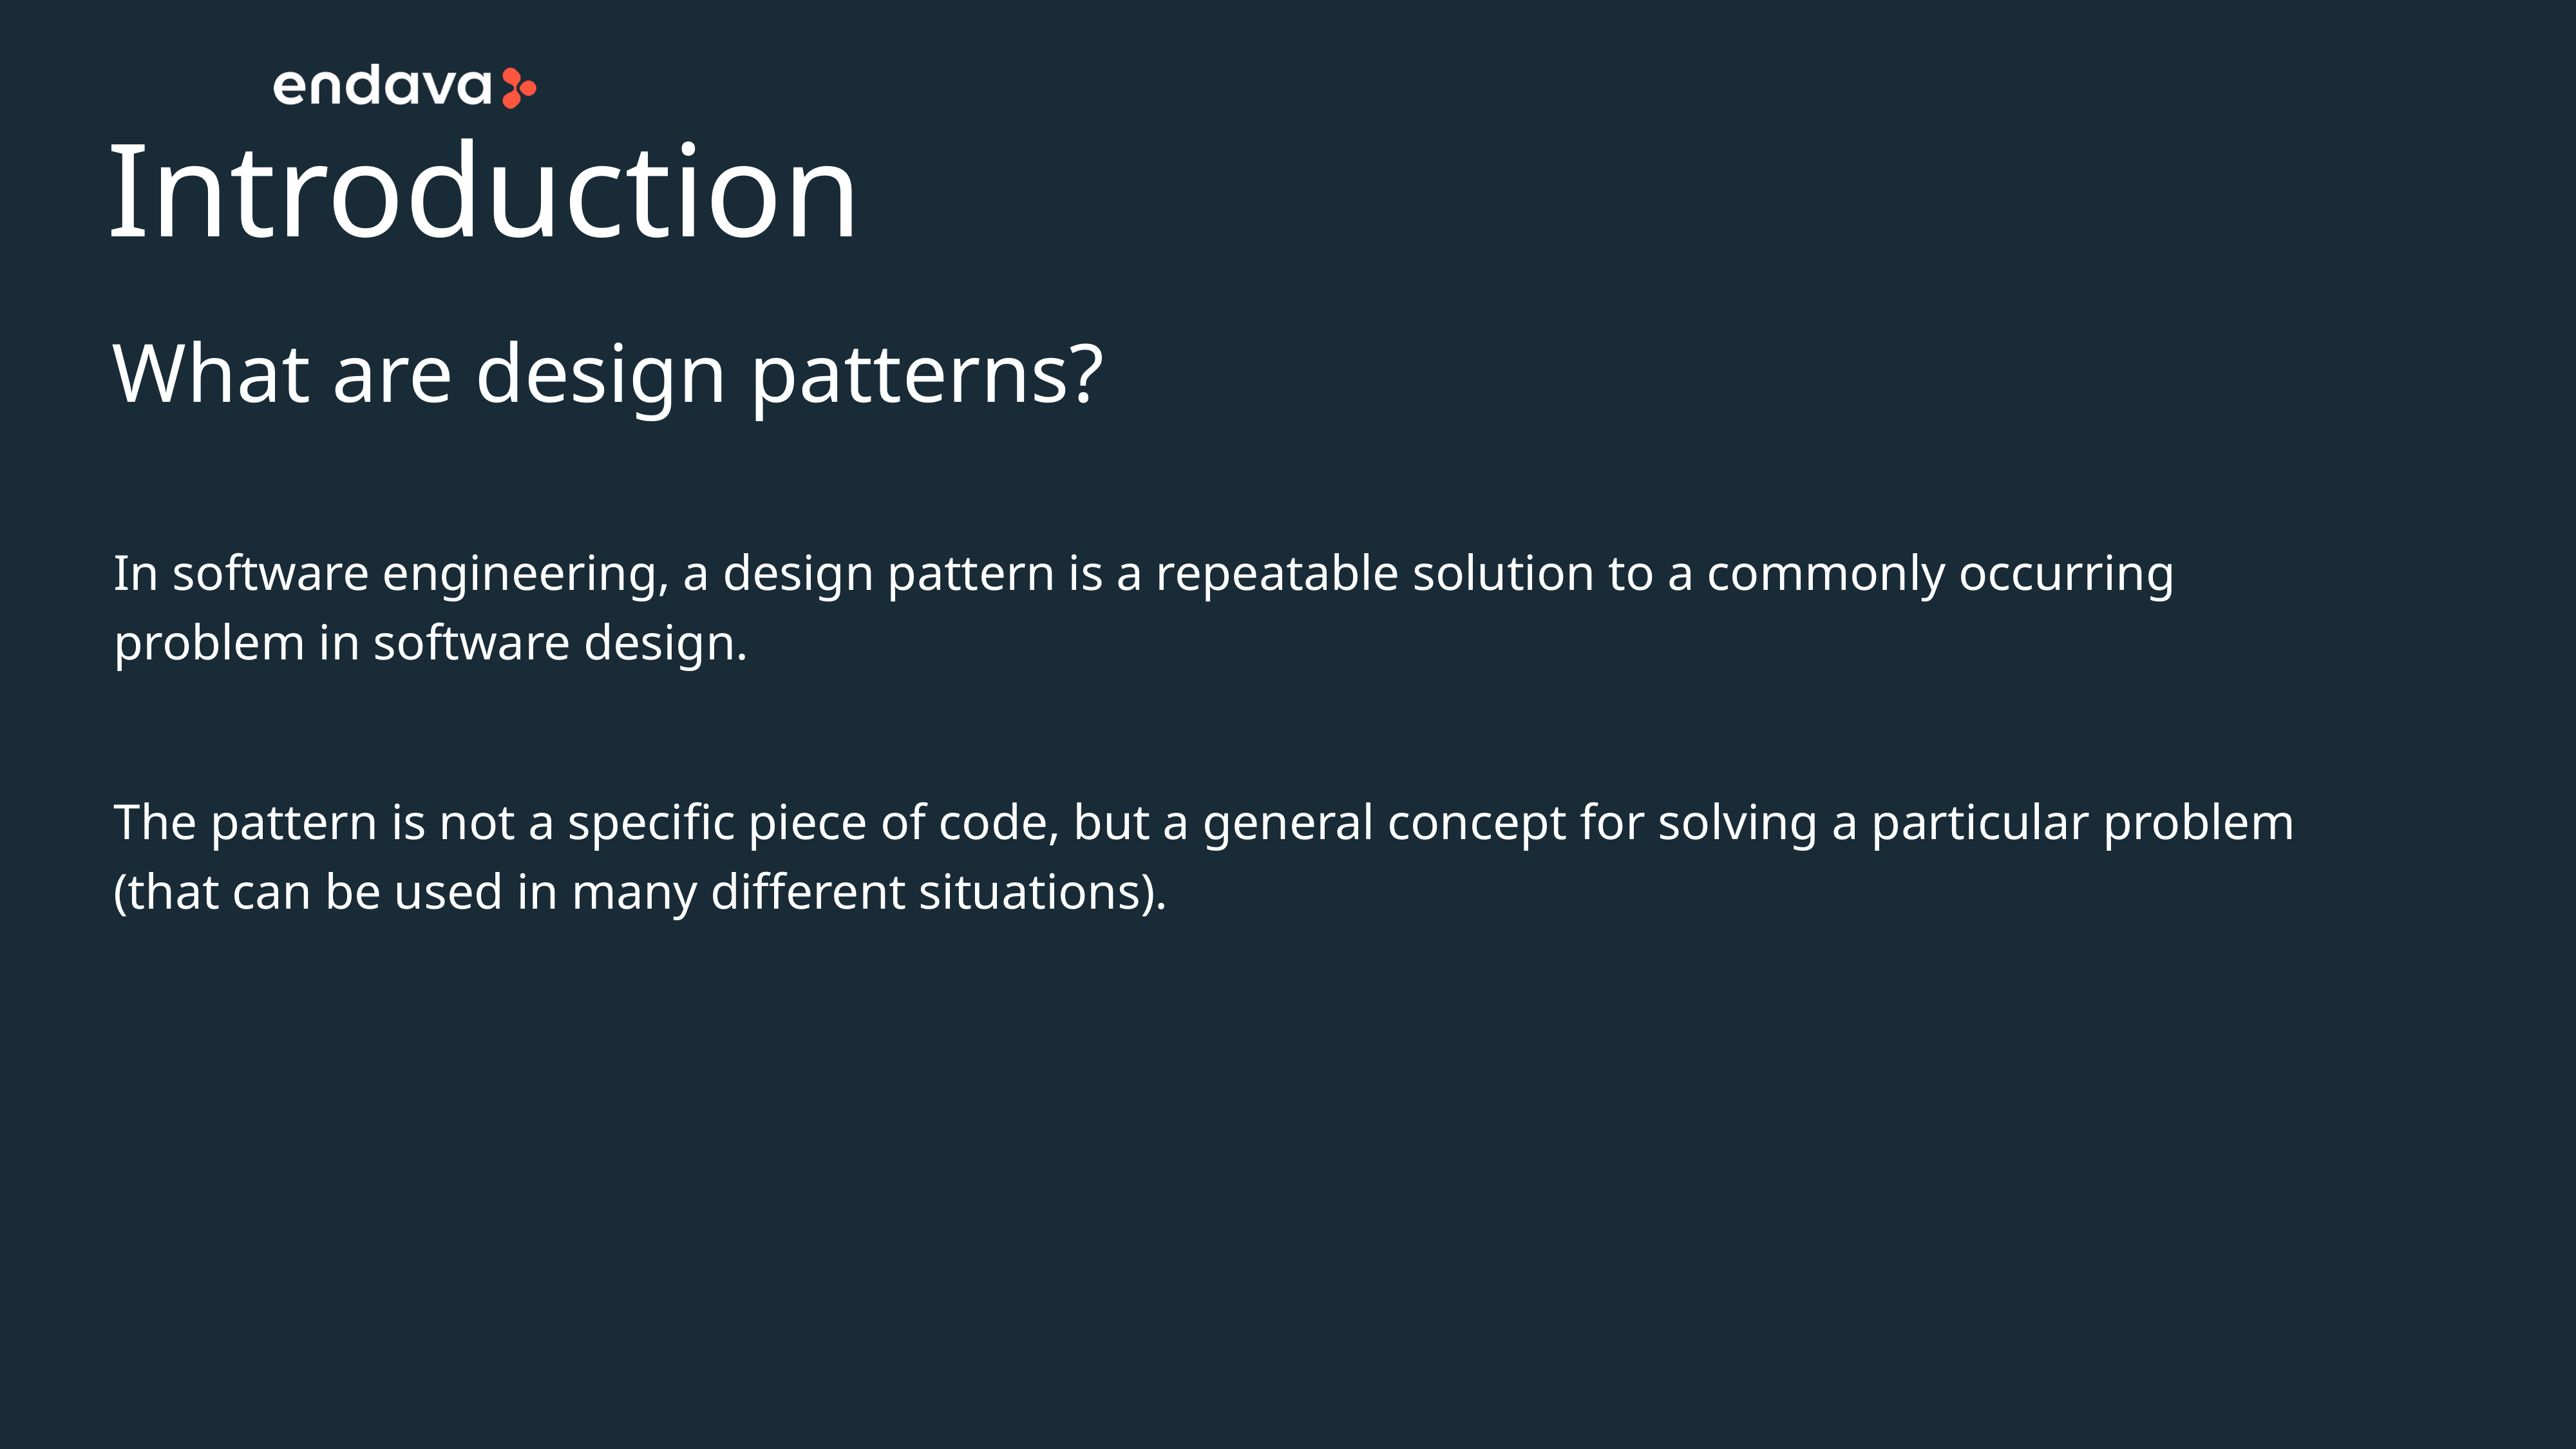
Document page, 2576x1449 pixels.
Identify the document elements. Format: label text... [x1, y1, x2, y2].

picture [274, 64, 536, 109]
title Introduction [106, 137, 1255, 287]
text_box In software engineering, a design pattern is a repeatable solution to a commonly occurring problem in software design. The pattern is not a specific piece of code, but a general concept for solving a particular problem (that can be used in many different situations). [108, 525, 2336, 924]
text_box What are design patterns? [106, 296, 1222, 424]
